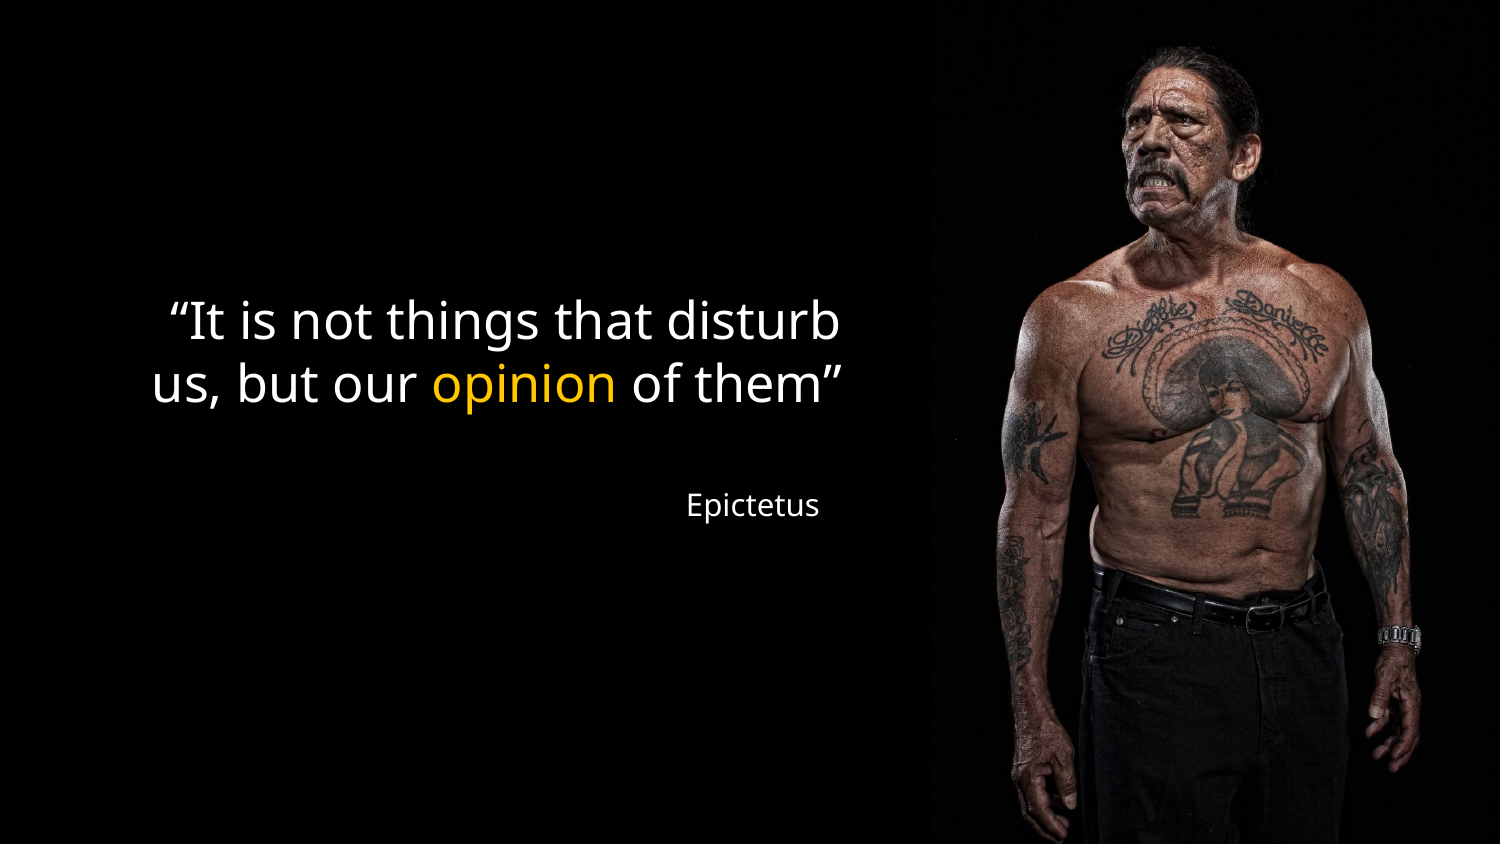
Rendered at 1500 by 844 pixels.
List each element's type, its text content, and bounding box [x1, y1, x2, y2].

text_box “It is not things that disturb us, but our opinion of them” [82, 280, 857, 421]
text_box Epictetus [670, 477, 857, 530]
picture [930, 0, 1494, 844]
